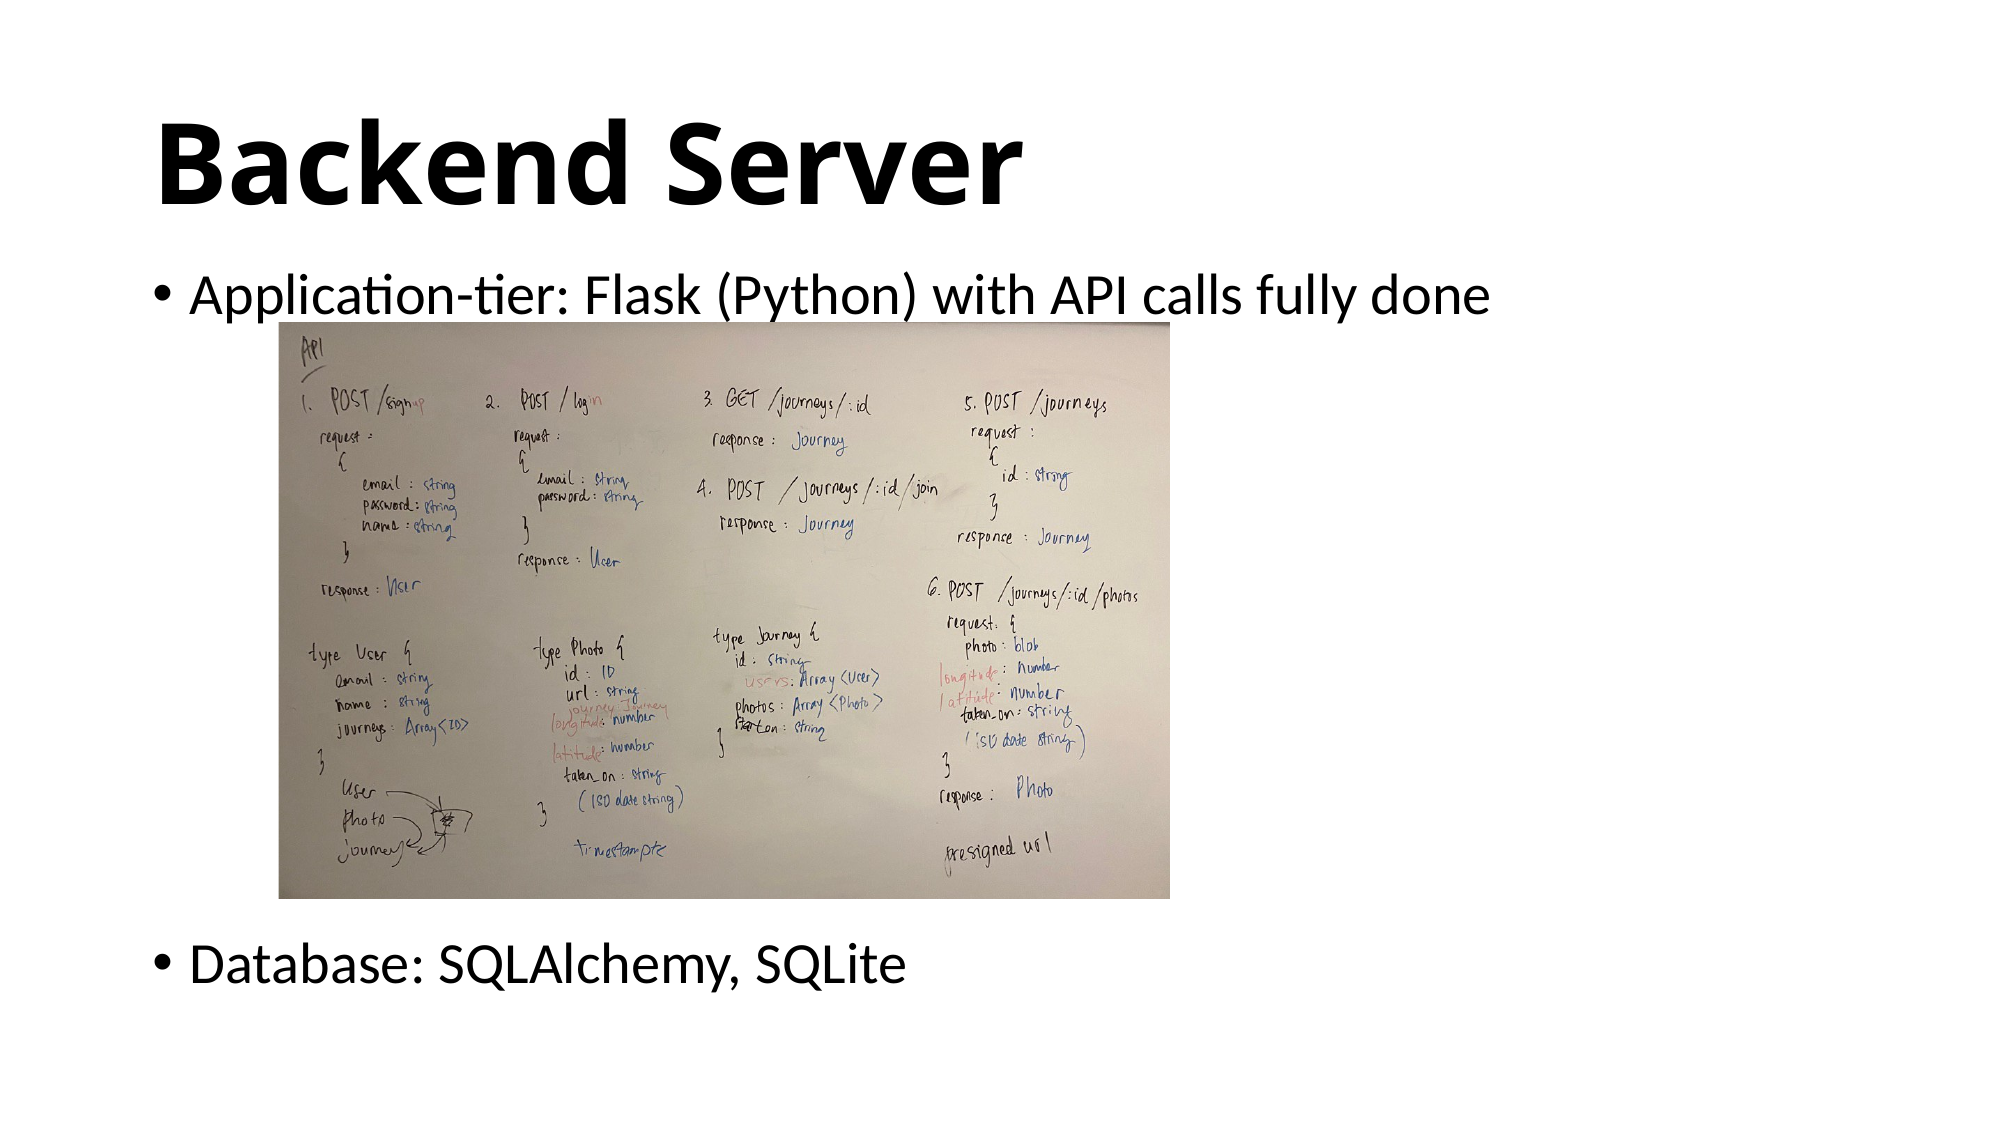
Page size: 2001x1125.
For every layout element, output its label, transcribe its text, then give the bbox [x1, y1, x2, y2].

picture [278, 322, 1170, 899]
list Application-tier: Flask (Python) with API calls fully done Database: SQLAlchemy, SQLite [137, 256, 1863, 1057]
title Backend Server [137, 59, 1863, 256]
